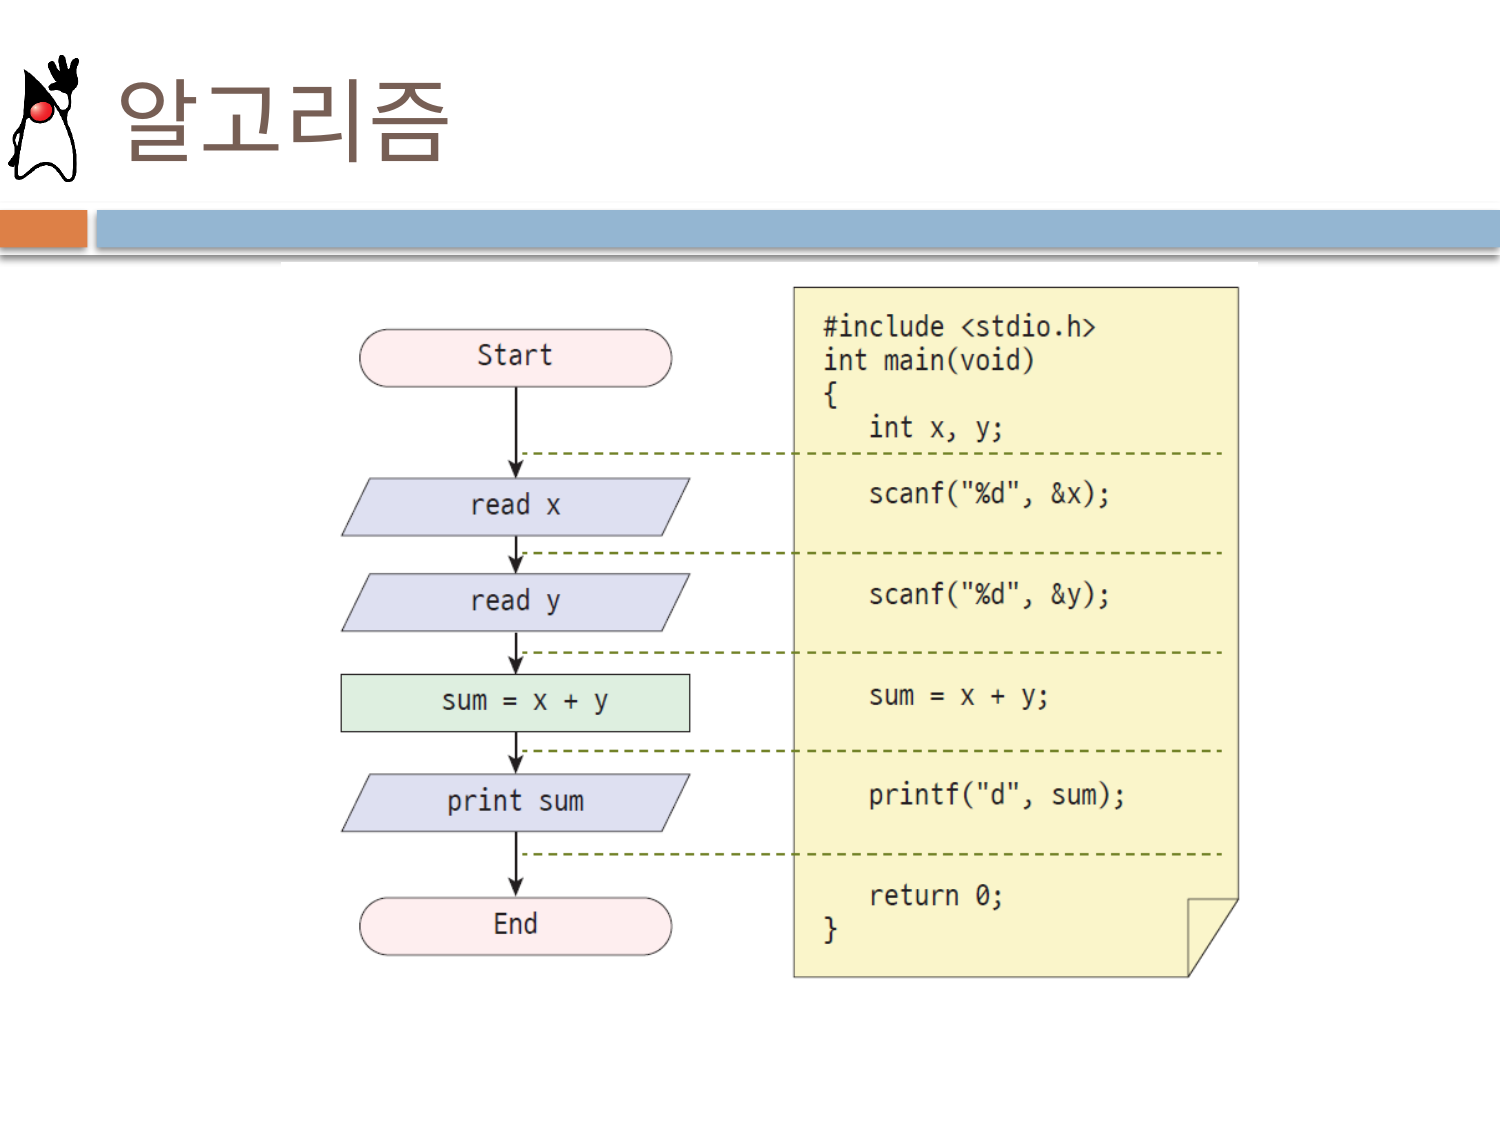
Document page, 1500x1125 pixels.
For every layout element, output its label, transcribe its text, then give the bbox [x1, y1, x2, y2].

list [280, 262, 1258, 1001]
picture [8, 55, 79, 182]
title 알고리즘 [100, 37, 1438, 200]
